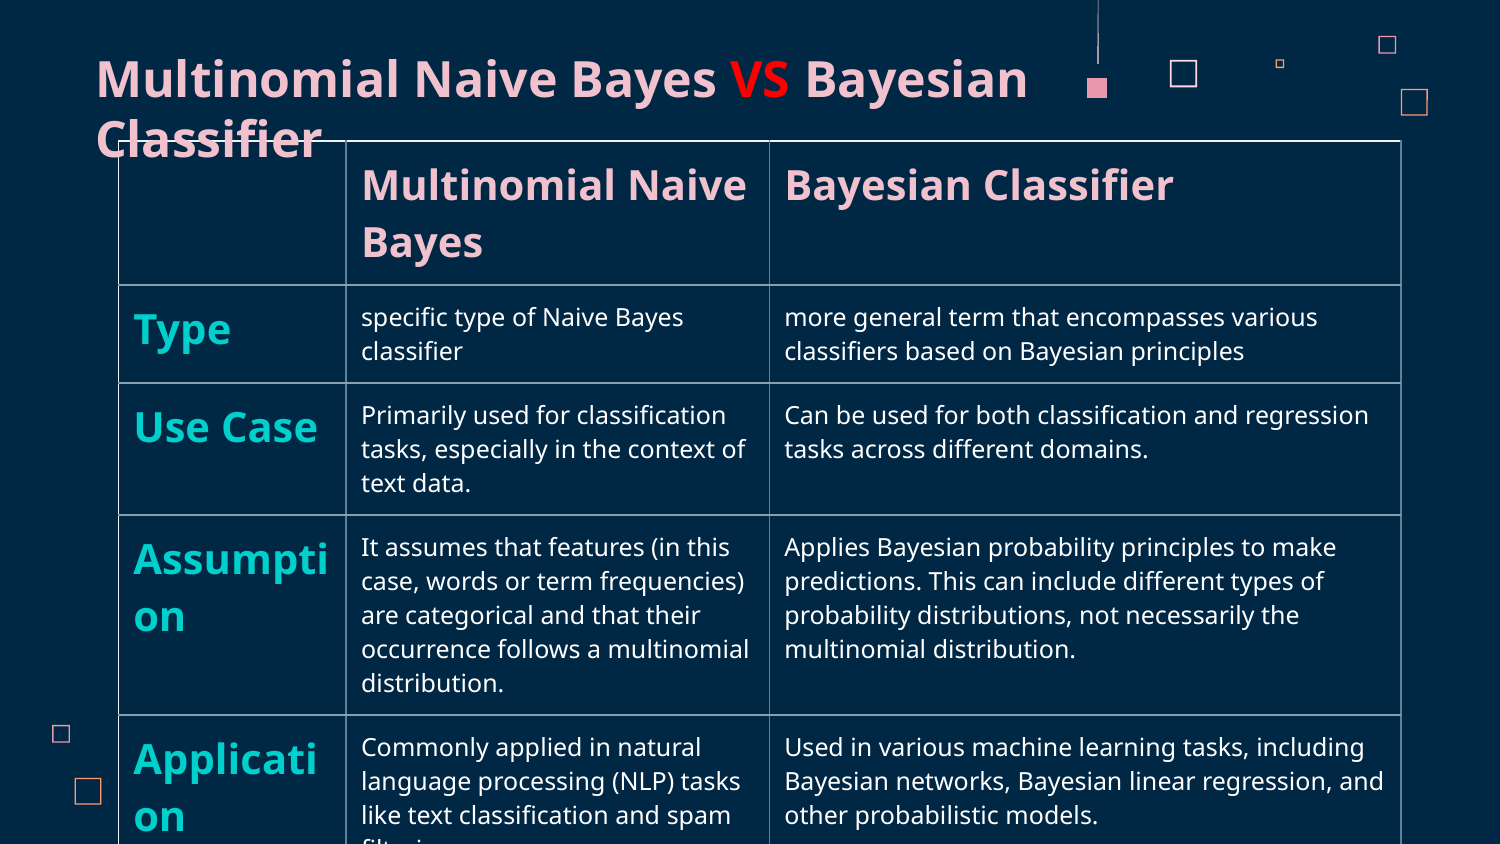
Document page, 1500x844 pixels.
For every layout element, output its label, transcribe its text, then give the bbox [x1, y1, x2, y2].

table_header Multinomial Naive Bayes [347, 176, 769, 284]
table_cell Primarily used for classification tasks, especially in the context of text data. [347, 384, 769, 514]
table_cell Can be used for both classification and regression tasks across different domains. [770, 384, 1400, 514]
table_cell Used in various machine learning tasks, including Bayesian networks, Bayesian linear regression, and other probabilistic models. [770, 716, 1400, 844]
table_cell more general term that encompasses various classifiers based on Bayesian principles [770, 286, 1400, 382]
table_cell Type [119, 286, 345, 382]
table_cell Use Case [119, 384, 345, 514]
table_header [119, 176, 345, 284]
table_cell specific type of Naive Bayes classifier [347, 286, 769, 382]
table_header Bayesian Classifier [770, 142, 1400, 284]
table_cell Commonly applied in natural language processing (NLP) tasks like text classification and spam filtering. [347, 716, 769, 844]
table_cell Application [119, 716, 345, 844]
table_cell Applies Bayesian probability principles to make predictions. This can include different types of probability distributions, not necessarily the multinomial distribution. [770, 516, 1400, 714]
table_cell Assumption [119, 516, 345, 714]
table_cell It assumes that features (in this case, words or term frequencies) are categorical and that their occurrence follows a multinomial distribution. [347, 516, 769, 714]
text_box Multinomial Naive Bayes VS Bayesian Classifier [80, 40, 1127, 176]
